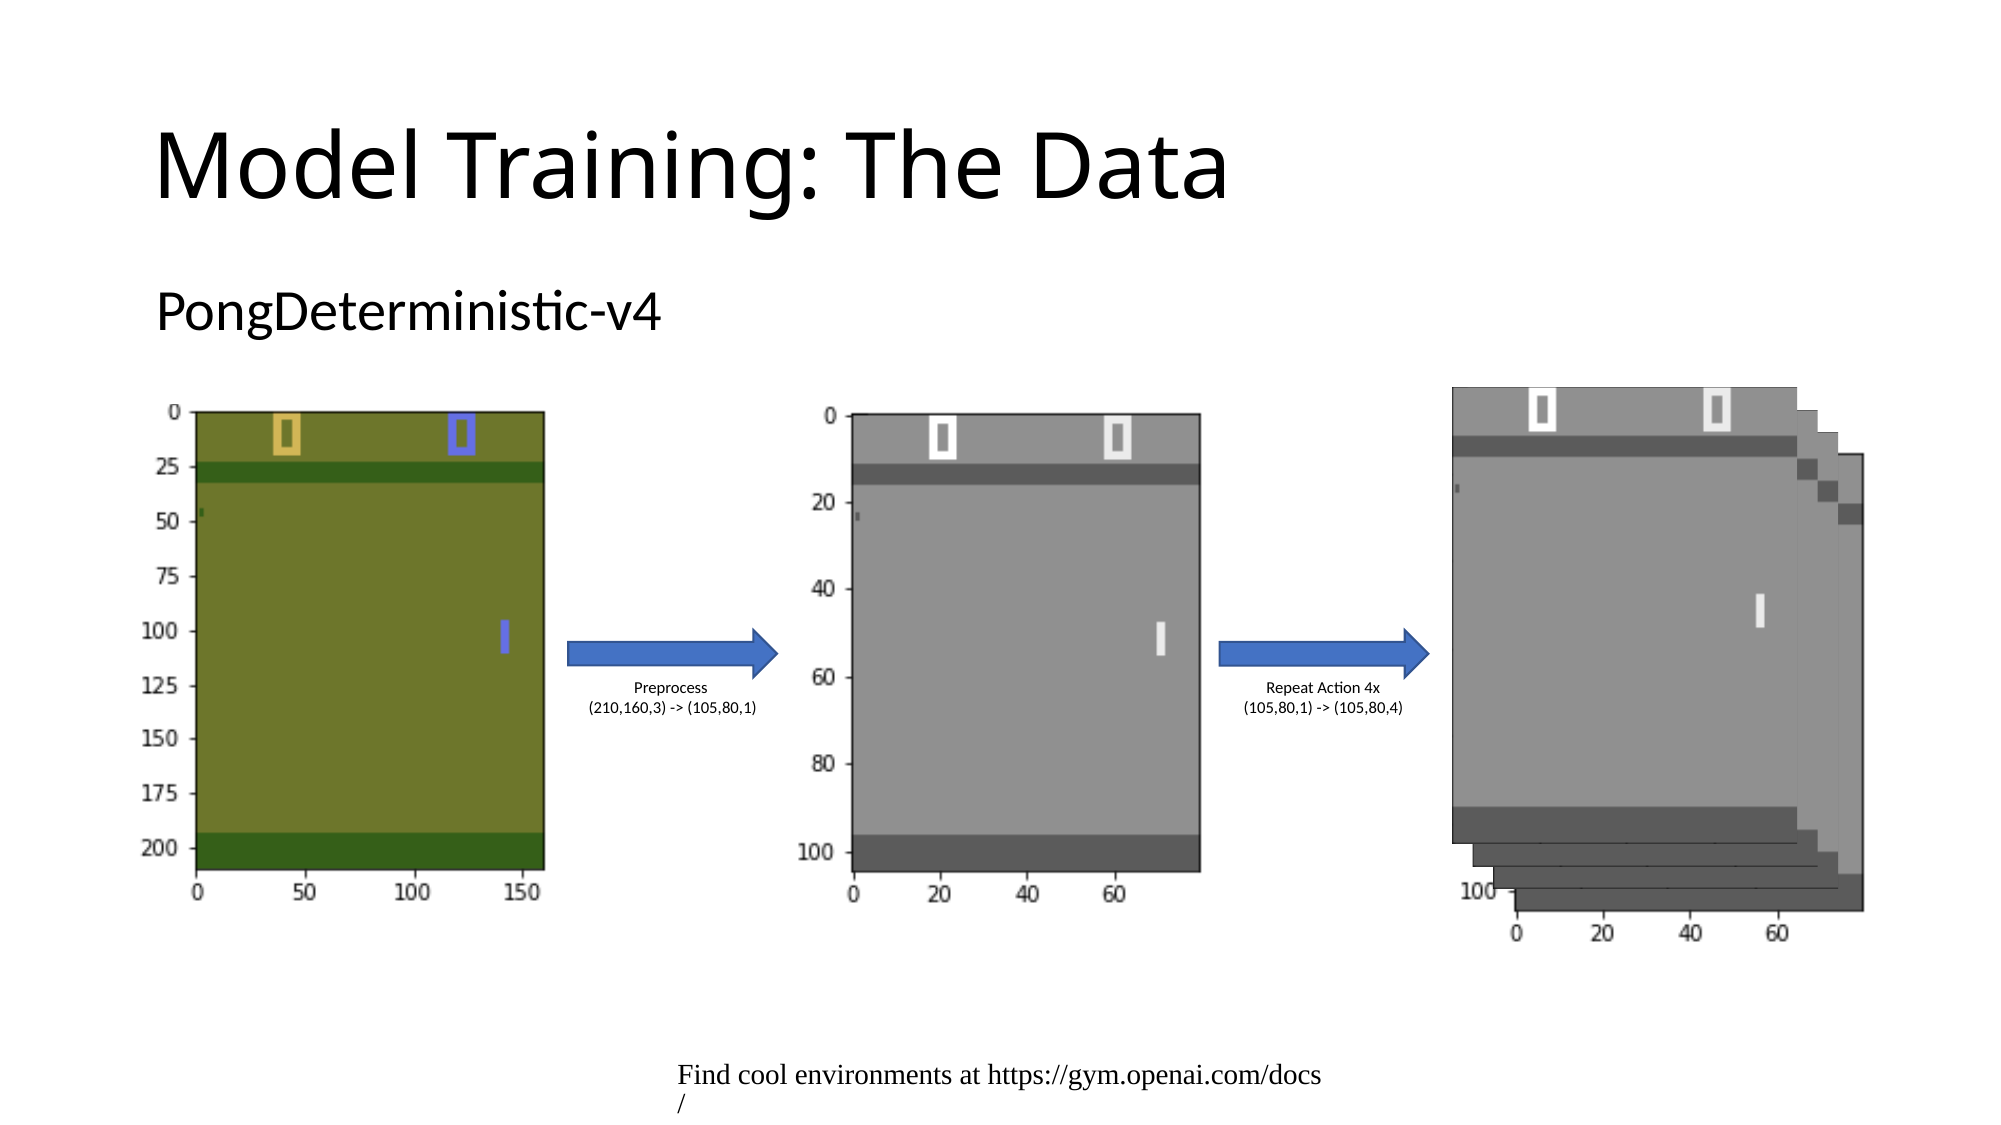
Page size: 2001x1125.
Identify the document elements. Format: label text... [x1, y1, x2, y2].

text_box PongDeterministic-v4 [141, 265, 678, 350]
picture [794, 404, 1210, 908]
footer Find cool environments at https://gym.openai.com/docs/ [662, 1042, 1338, 1103]
title Model Training: The Data [137, 59, 1863, 278]
picture [1452, 387, 1874, 947]
text_box [1218, 627, 1430, 669]
text_box Preprocess (210,160,3) -> (105,80,1) [562, 669, 784, 725]
text_box Repeat Action 4x (105,80,1) -> (105,80,4) [1210, 669, 1442, 725]
picture [137, 404, 553, 908]
text_box [567, 627, 779, 669]
